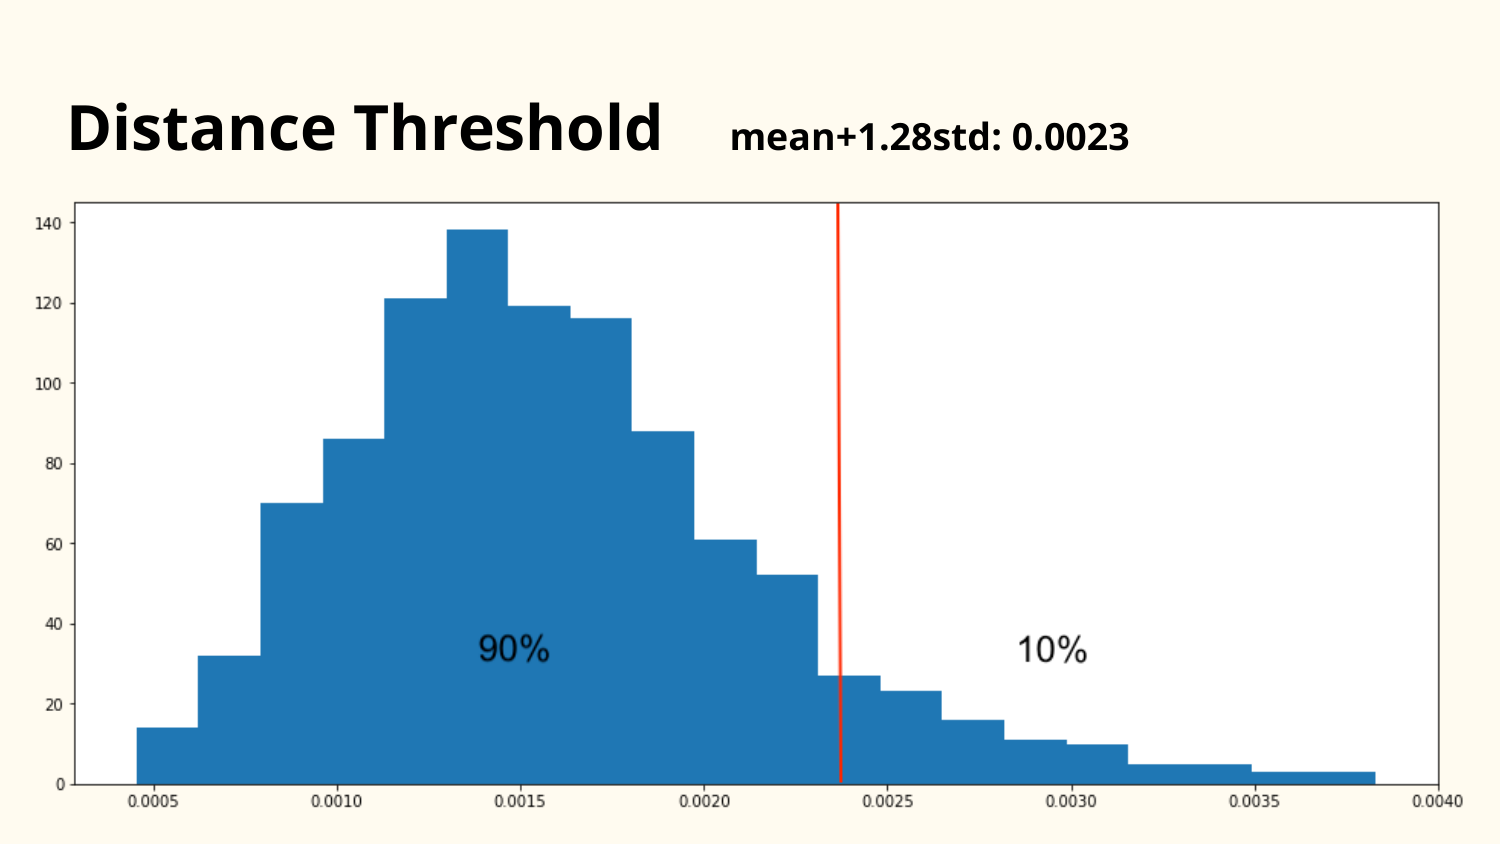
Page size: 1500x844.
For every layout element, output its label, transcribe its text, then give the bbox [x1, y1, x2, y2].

title Distance Threshold mean+1.28std: 0.0023 [51, 72, 1449, 174]
picture [24, 187, 1476, 822]
